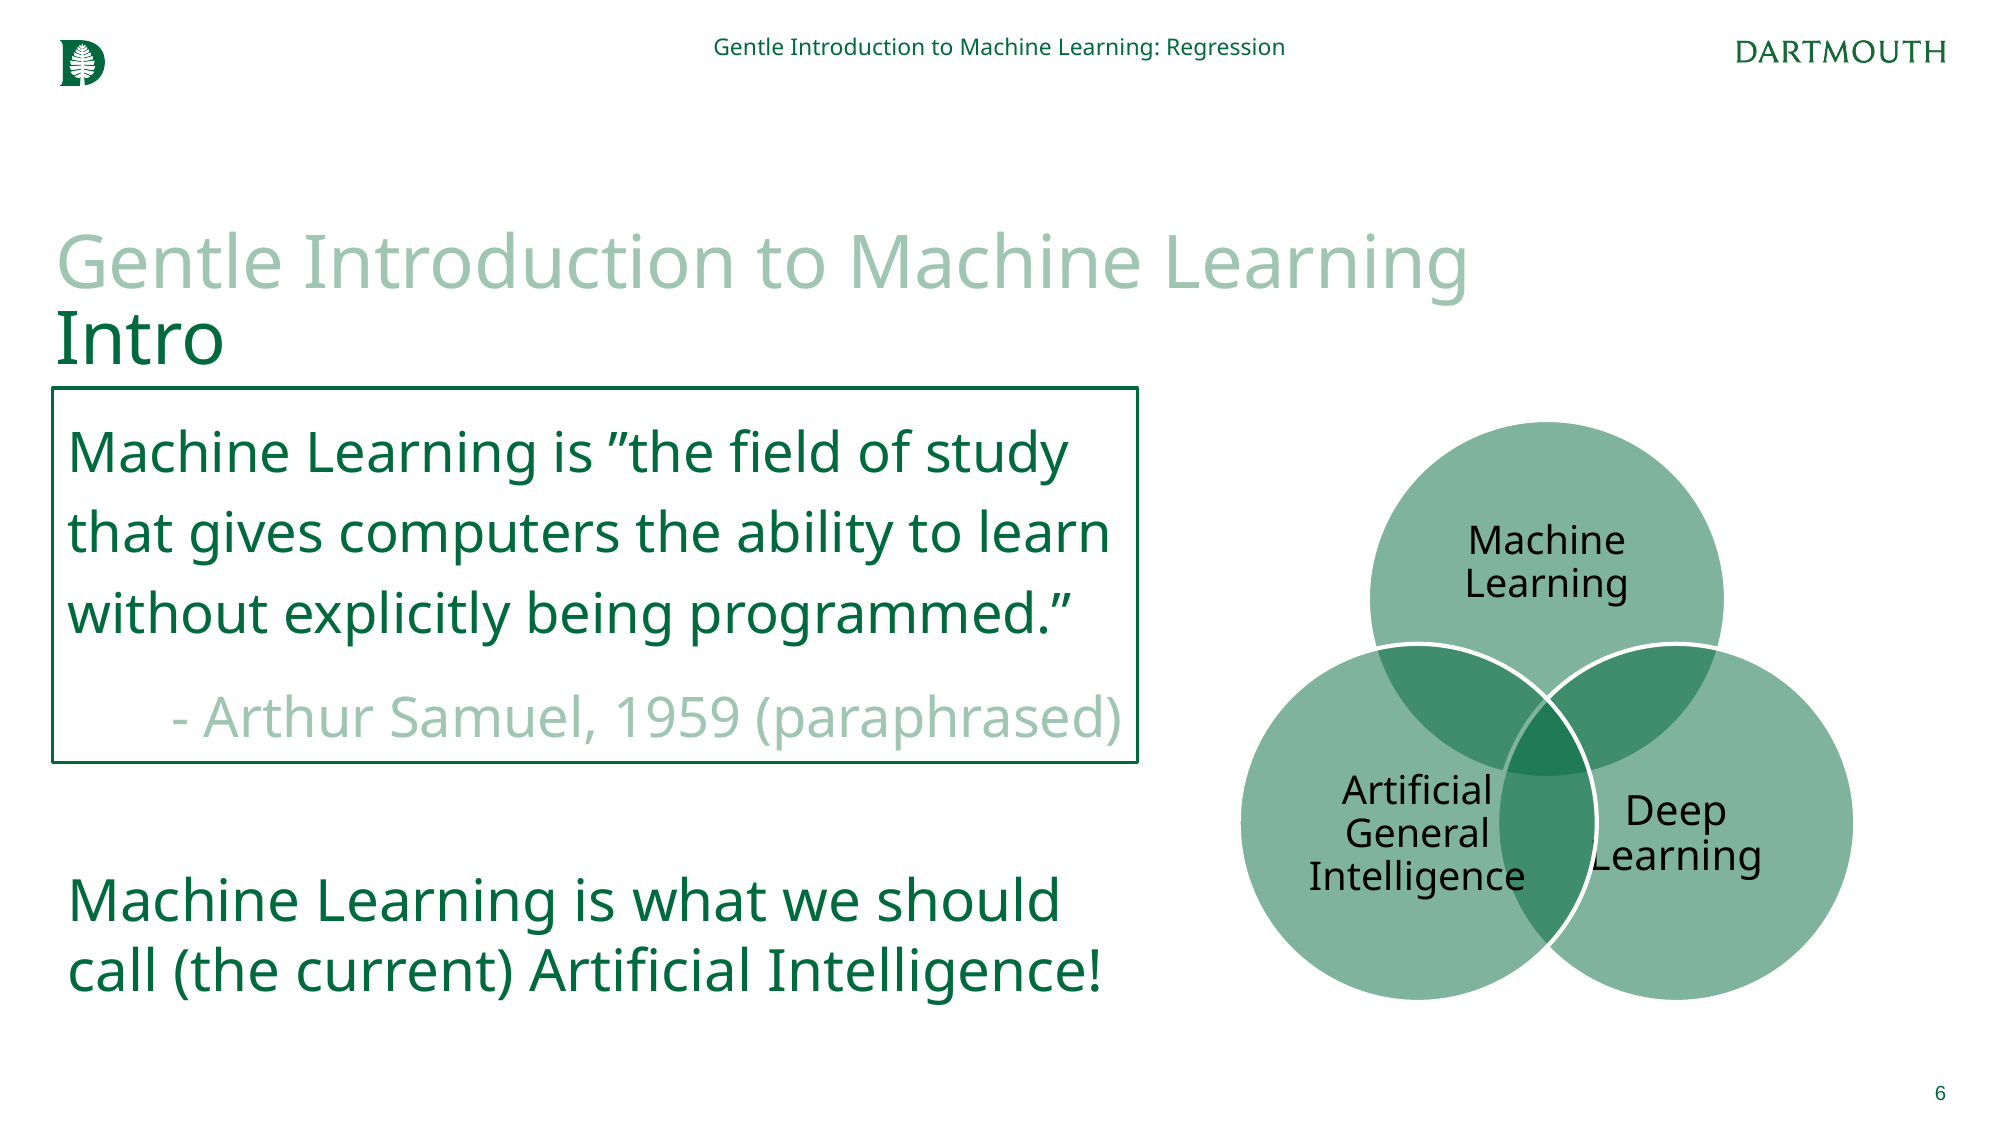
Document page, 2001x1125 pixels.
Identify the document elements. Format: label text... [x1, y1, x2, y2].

title Gentle Introduction to Machine Learning Intro [55, 228, 1950, 380]
slide_number 6 [1860, 1074, 1947, 1111]
picture [60, 40, 105, 86]
footer Gentle Introduction to Machine Learning: Regression [390, 30, 1610, 66]
list Machine Learning is ”the field of study that gives computers the ability to learn without explicitly being programmed.” - Arthur Samuel, 1959 (paraphrased) [52, 388, 1138, 763]
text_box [1174, 412, 1920, 1010]
text_box Machine Learning is what we should call (the current) Artificial Intelligence! [52, 856, 1138, 1011]
picture [1735, 39, 1947, 64]
